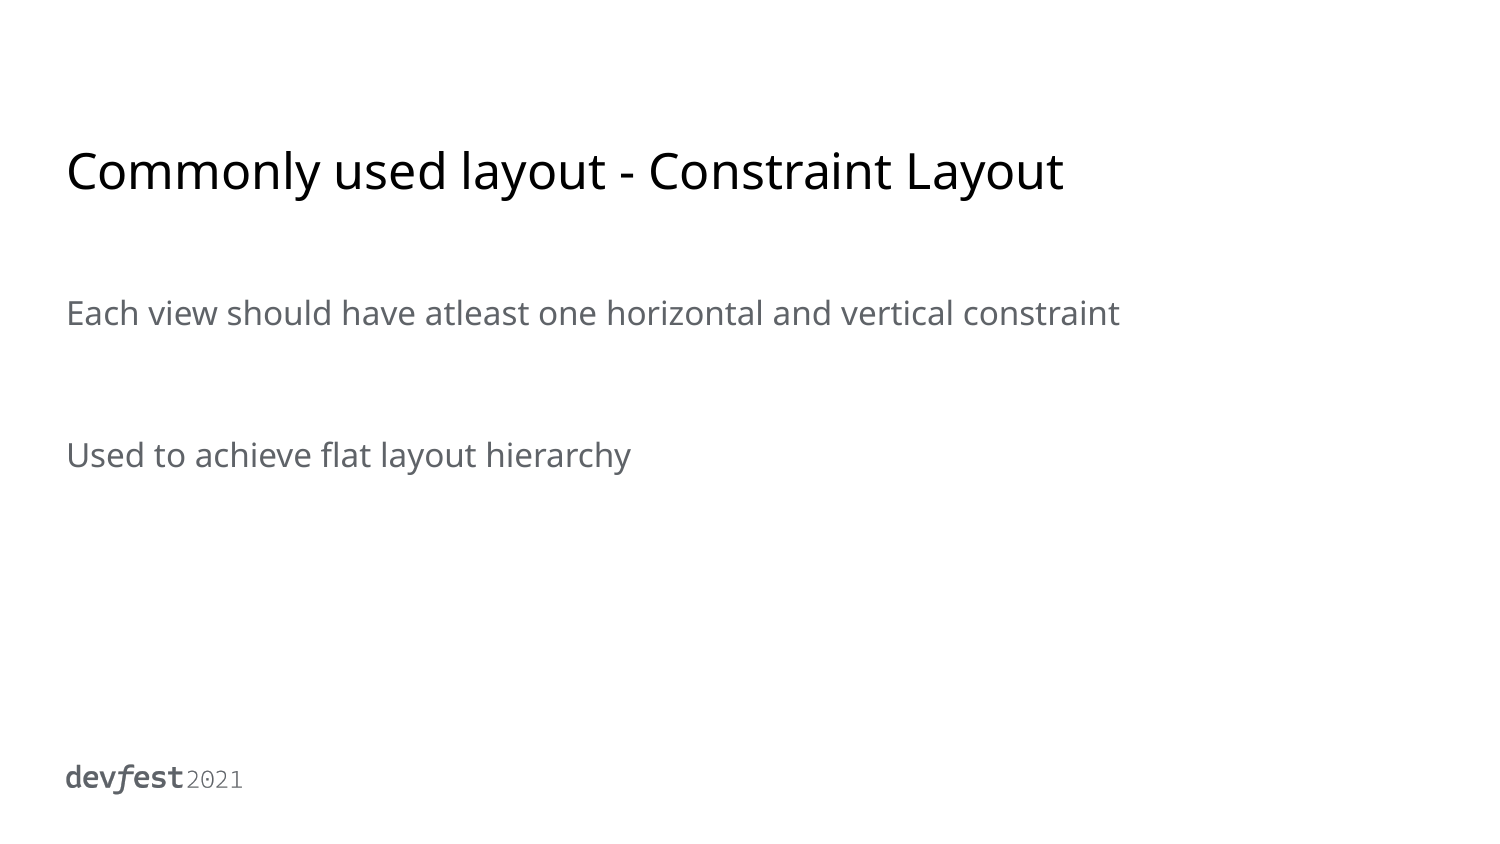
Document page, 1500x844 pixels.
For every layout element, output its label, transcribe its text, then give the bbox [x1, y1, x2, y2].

picture [65, 761, 243, 797]
title Commonly used layout - Constraint Layout [51, 91, 1370, 216]
list Each view should have atleast one horizontal and vertical constraint Used to achieve flat layout hierarchy [51, 271, 1404, 750]
